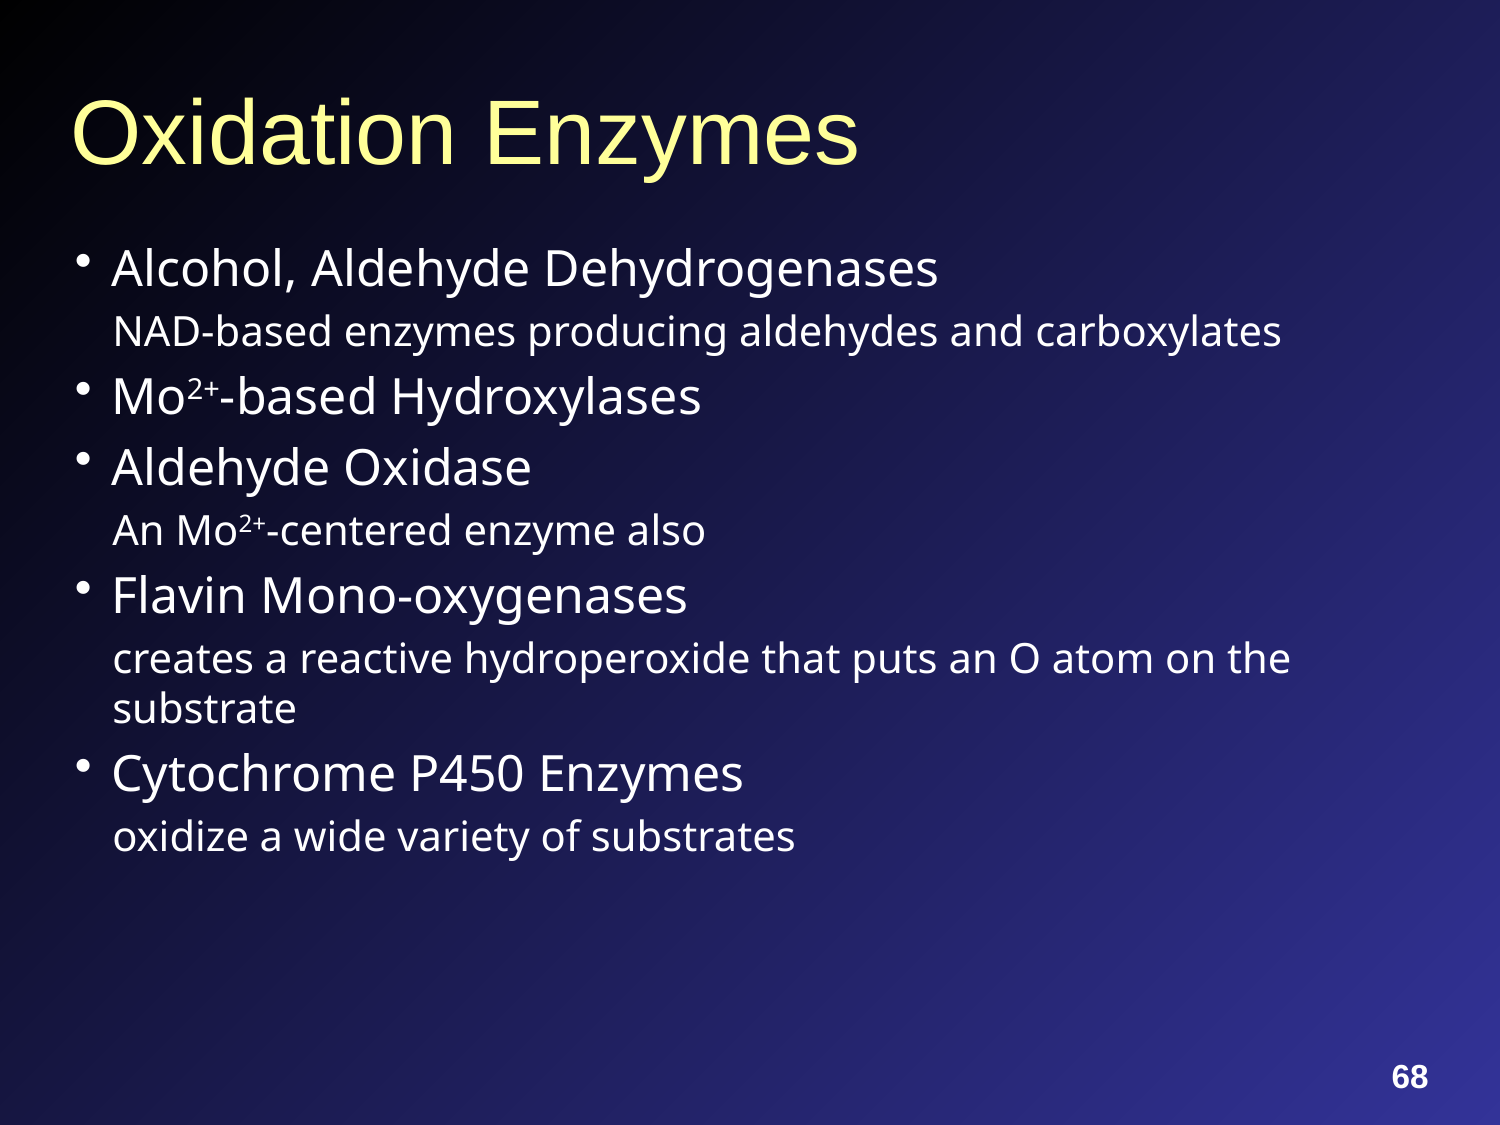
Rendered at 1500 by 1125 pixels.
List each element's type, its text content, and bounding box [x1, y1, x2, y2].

list Alcohol, Aldehyde Dehydrogenases NAD-based enzymes producing aldehydes and carboxylates Mo2+-based Hydroxylases Aldehyde Oxidase An Mo2+-centered enzyme also Flavin Mono-oxygenases creates a reactive hydroperoxide that puts an O atom on the substrate Cytochrome P450 Enzymes oxidize a wide variety of substrates [59, 228, 1437, 1057]
slide_number 68 [1093, 1044, 1444, 1105]
title Oxidation Enzymes [55, 65, 1435, 192]
